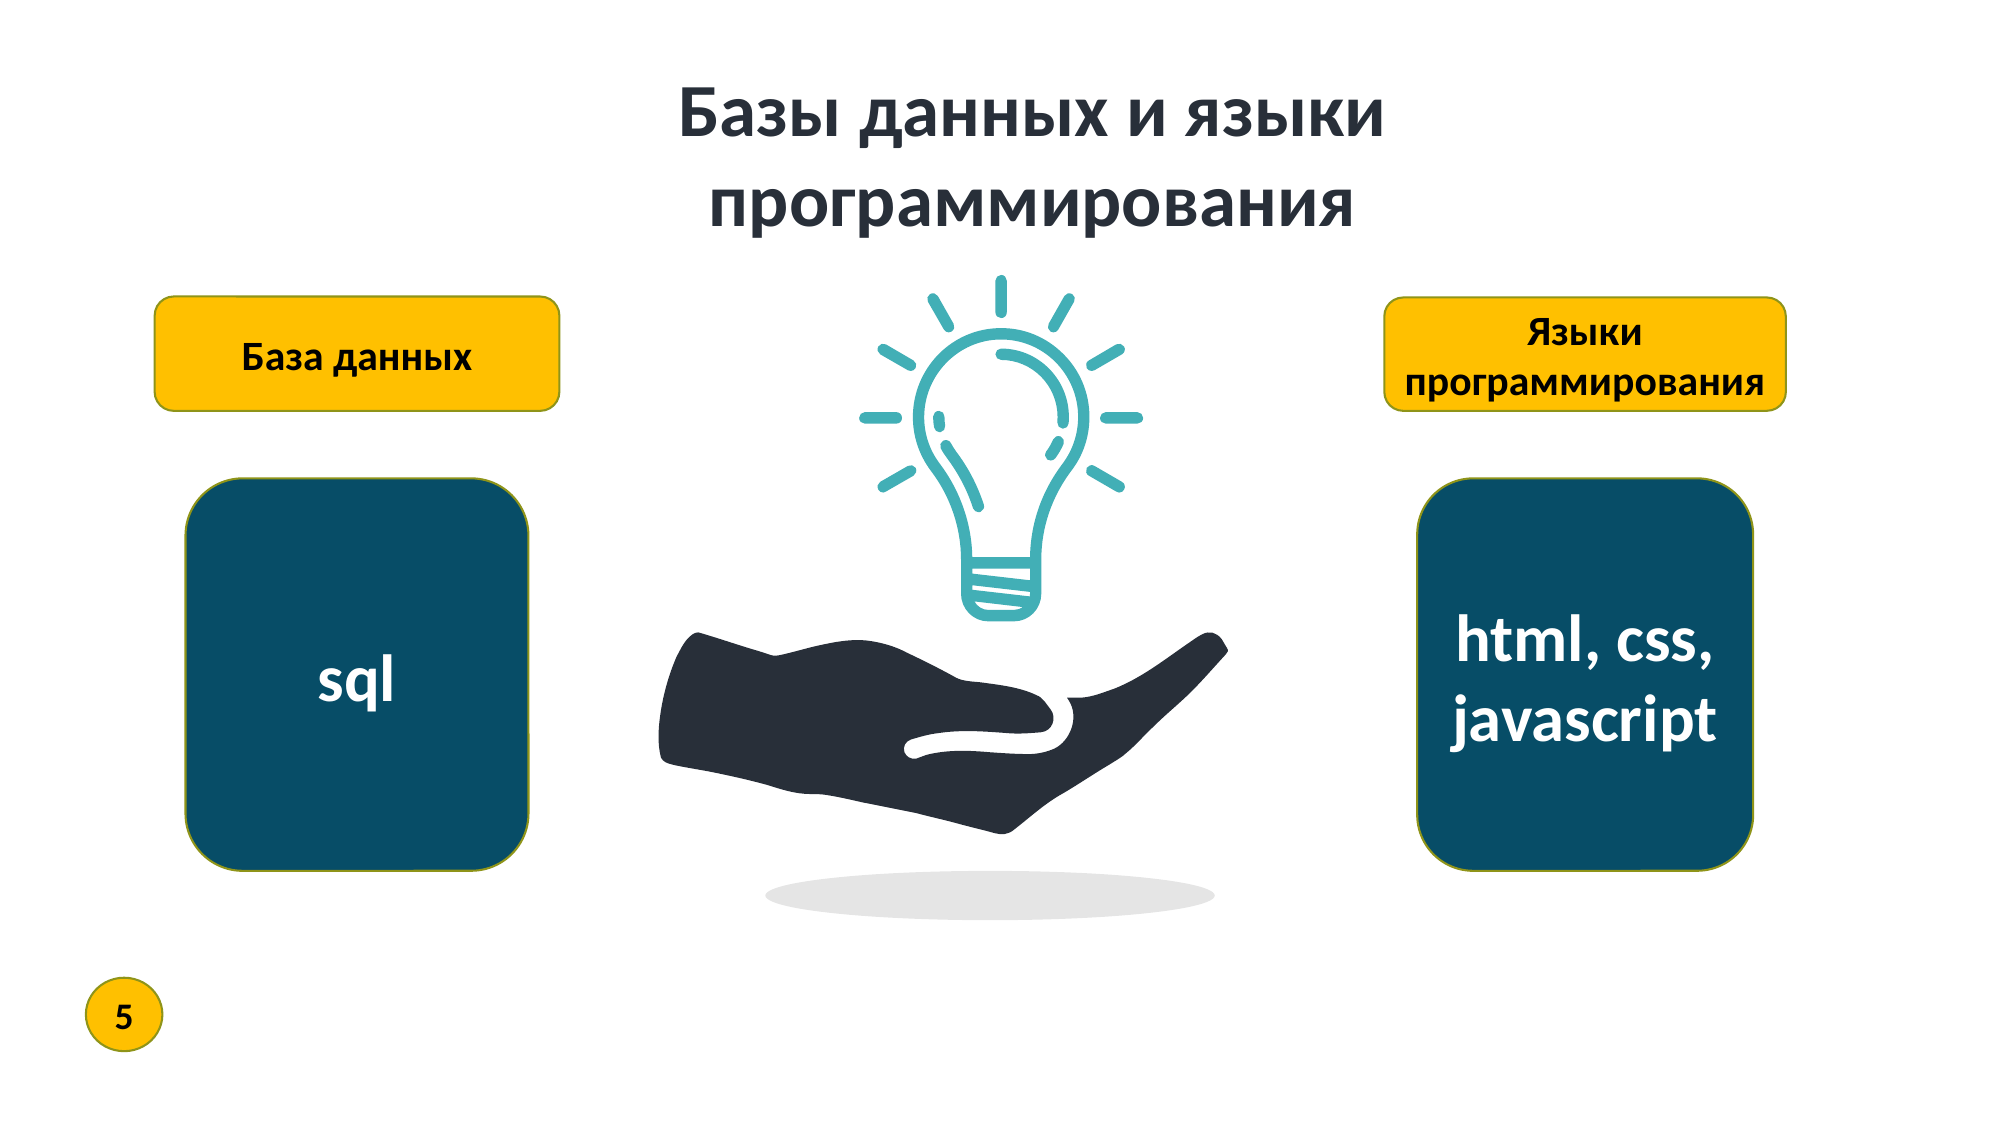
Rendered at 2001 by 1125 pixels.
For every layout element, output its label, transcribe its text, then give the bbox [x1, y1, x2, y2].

text_box html, css, javascript [1416, 477, 1755, 872]
text_box Базы данных и языки программирования [581, 54, 1484, 250]
text_box [658, 632, 1228, 835]
text_box 5 [84, 976, 164, 1053]
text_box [859, 274, 1144, 622]
text_box Языки программирования [1383, 296, 1787, 412]
text_box [764, 869, 1216, 922]
text_box sql [184, 477, 530, 872]
text_box База данных [153, 295, 561, 412]
